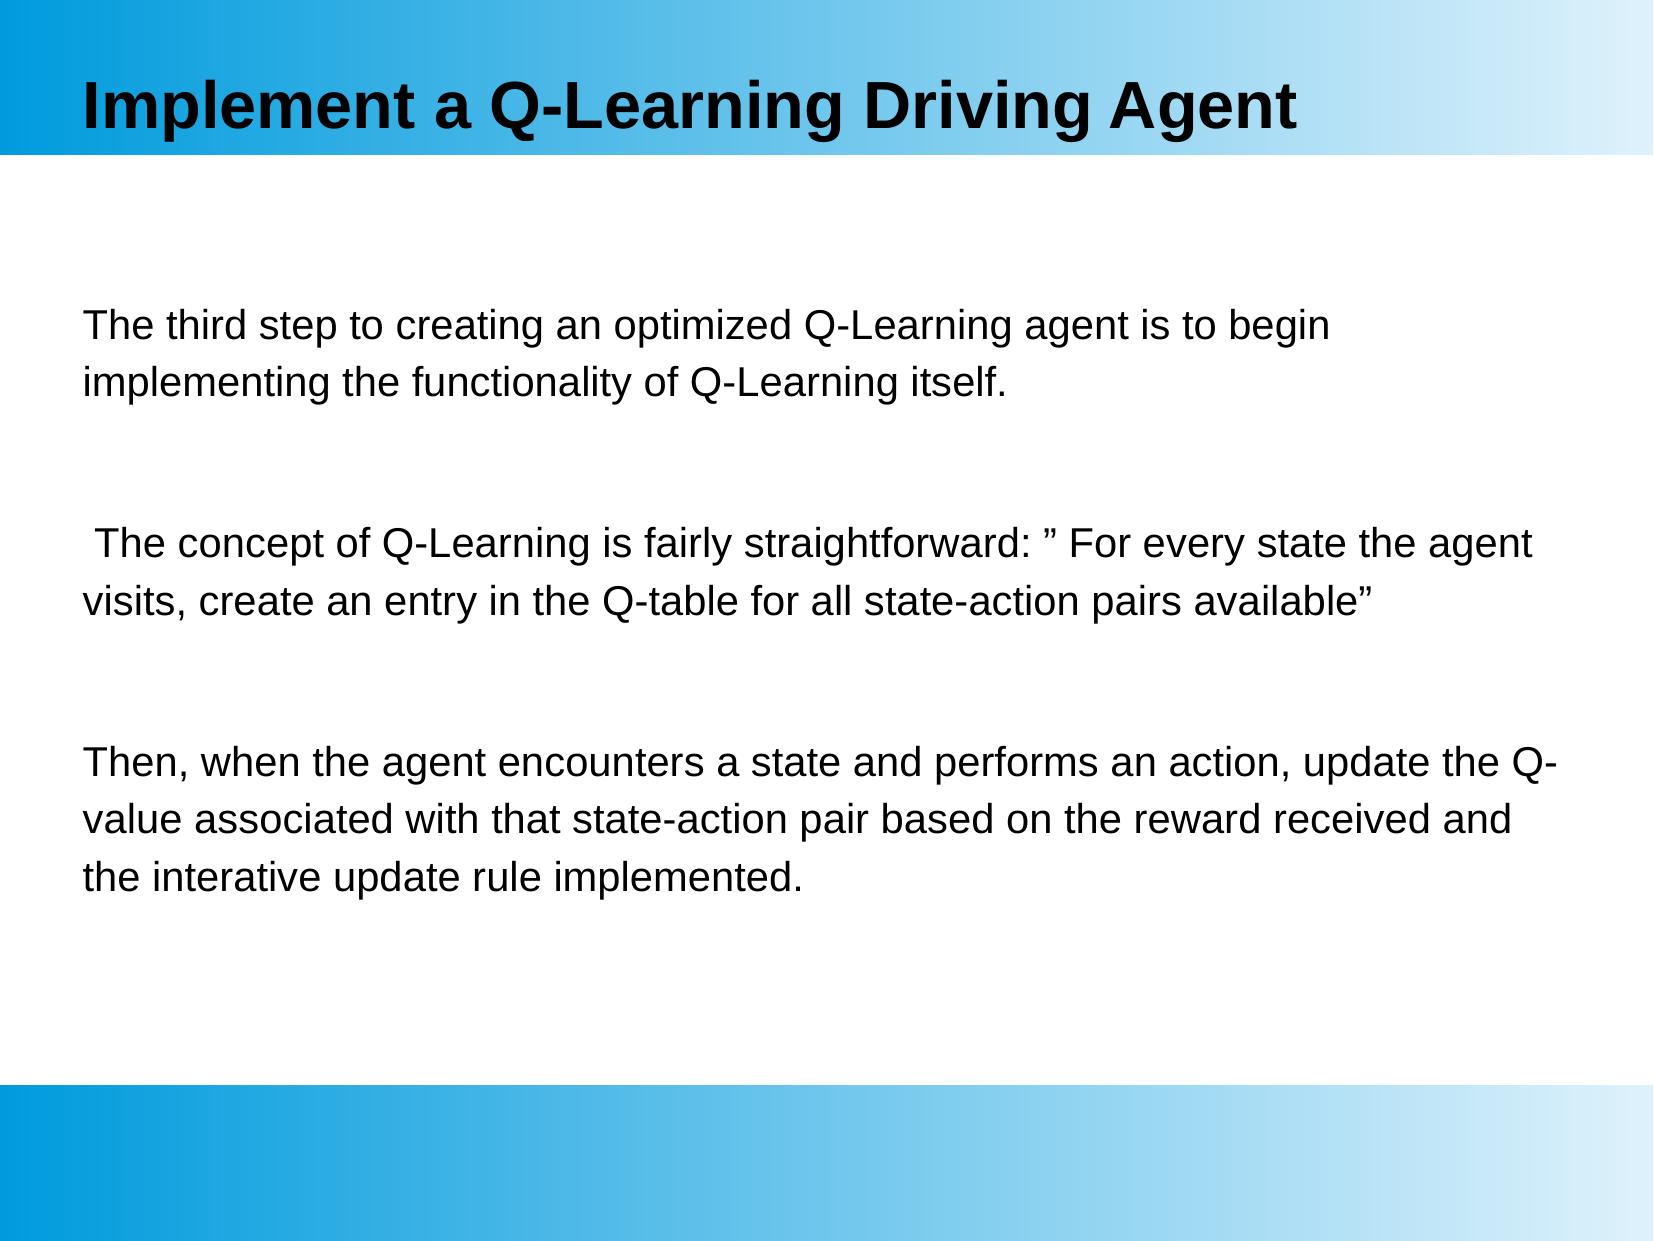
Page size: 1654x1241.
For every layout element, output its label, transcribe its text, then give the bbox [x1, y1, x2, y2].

title Implement a Q-Learning Driving Agent [82, 49, 1571, 154]
list The third step to creating an optimized Q-Learning agent is to begin implementing the functionality of Q-Learning itself. The concept of Q-Learning is fairly straightforward: ” For every state the agent visits, create an entry in the Q-table for all state-action pairs available” Then, when the agent encounters a state and performs an action, update the Q-value associated with that state-action pair based on the reward received and the interative update rule implemented. [82, 290, 1571, 1010]
